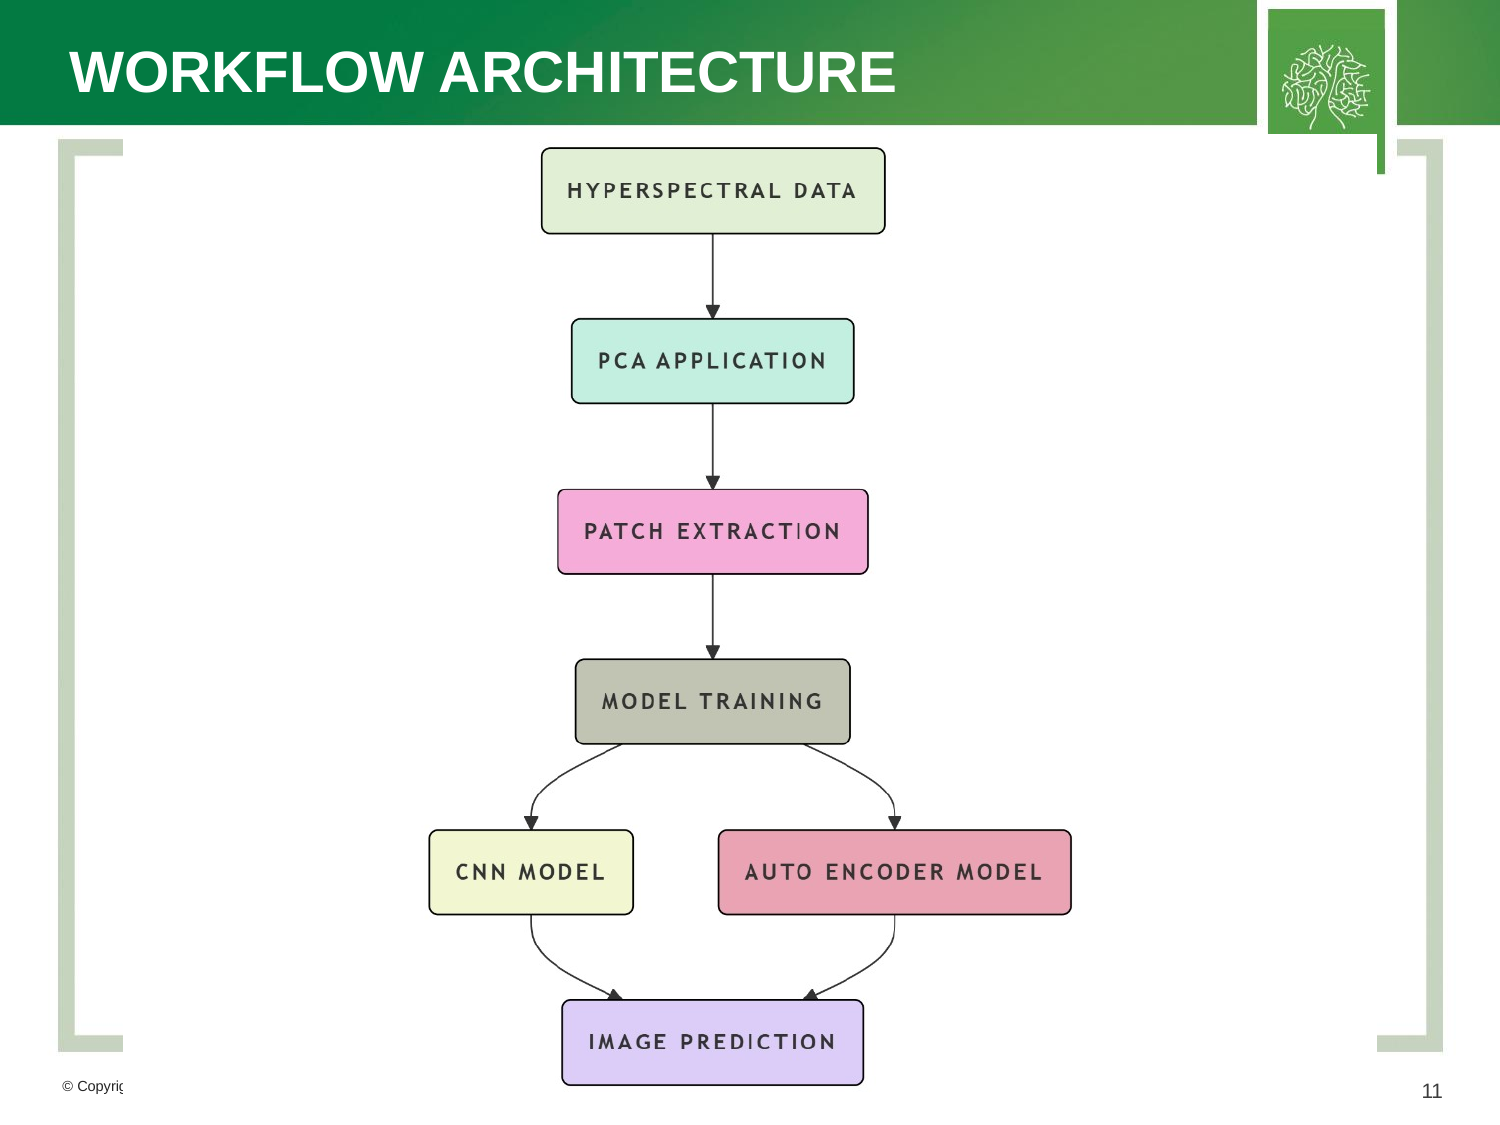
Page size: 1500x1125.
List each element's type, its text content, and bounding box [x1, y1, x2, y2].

picture [0, 0, 1500, 1125]
title WORKFLOW ARCHITECTURE [54, 24, 1405, 113]
